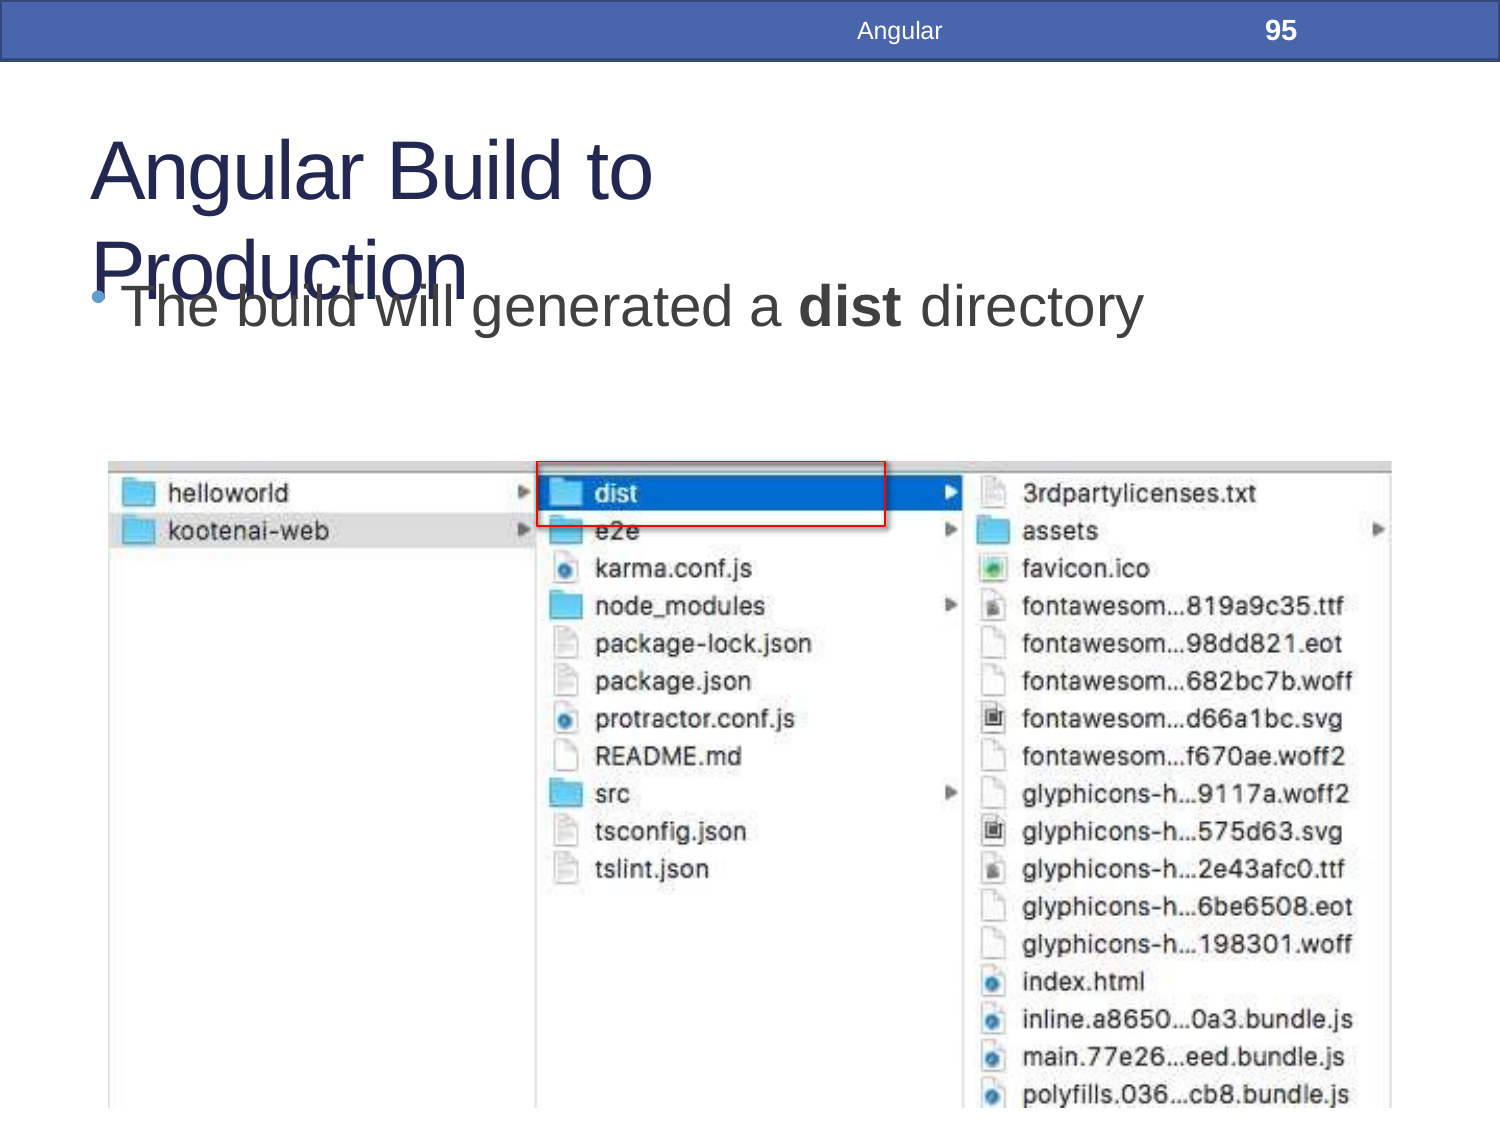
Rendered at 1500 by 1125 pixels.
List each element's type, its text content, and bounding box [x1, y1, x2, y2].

text_box The build will generated a dist directory [87, 266, 1149, 339]
title Angular Build to Production [87, 114, 1049, 266]
text_box 95 [1263, 9, 1300, 47]
text_box Angular [854, 12, 946, 45]
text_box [107, 457, 1392, 1108]
